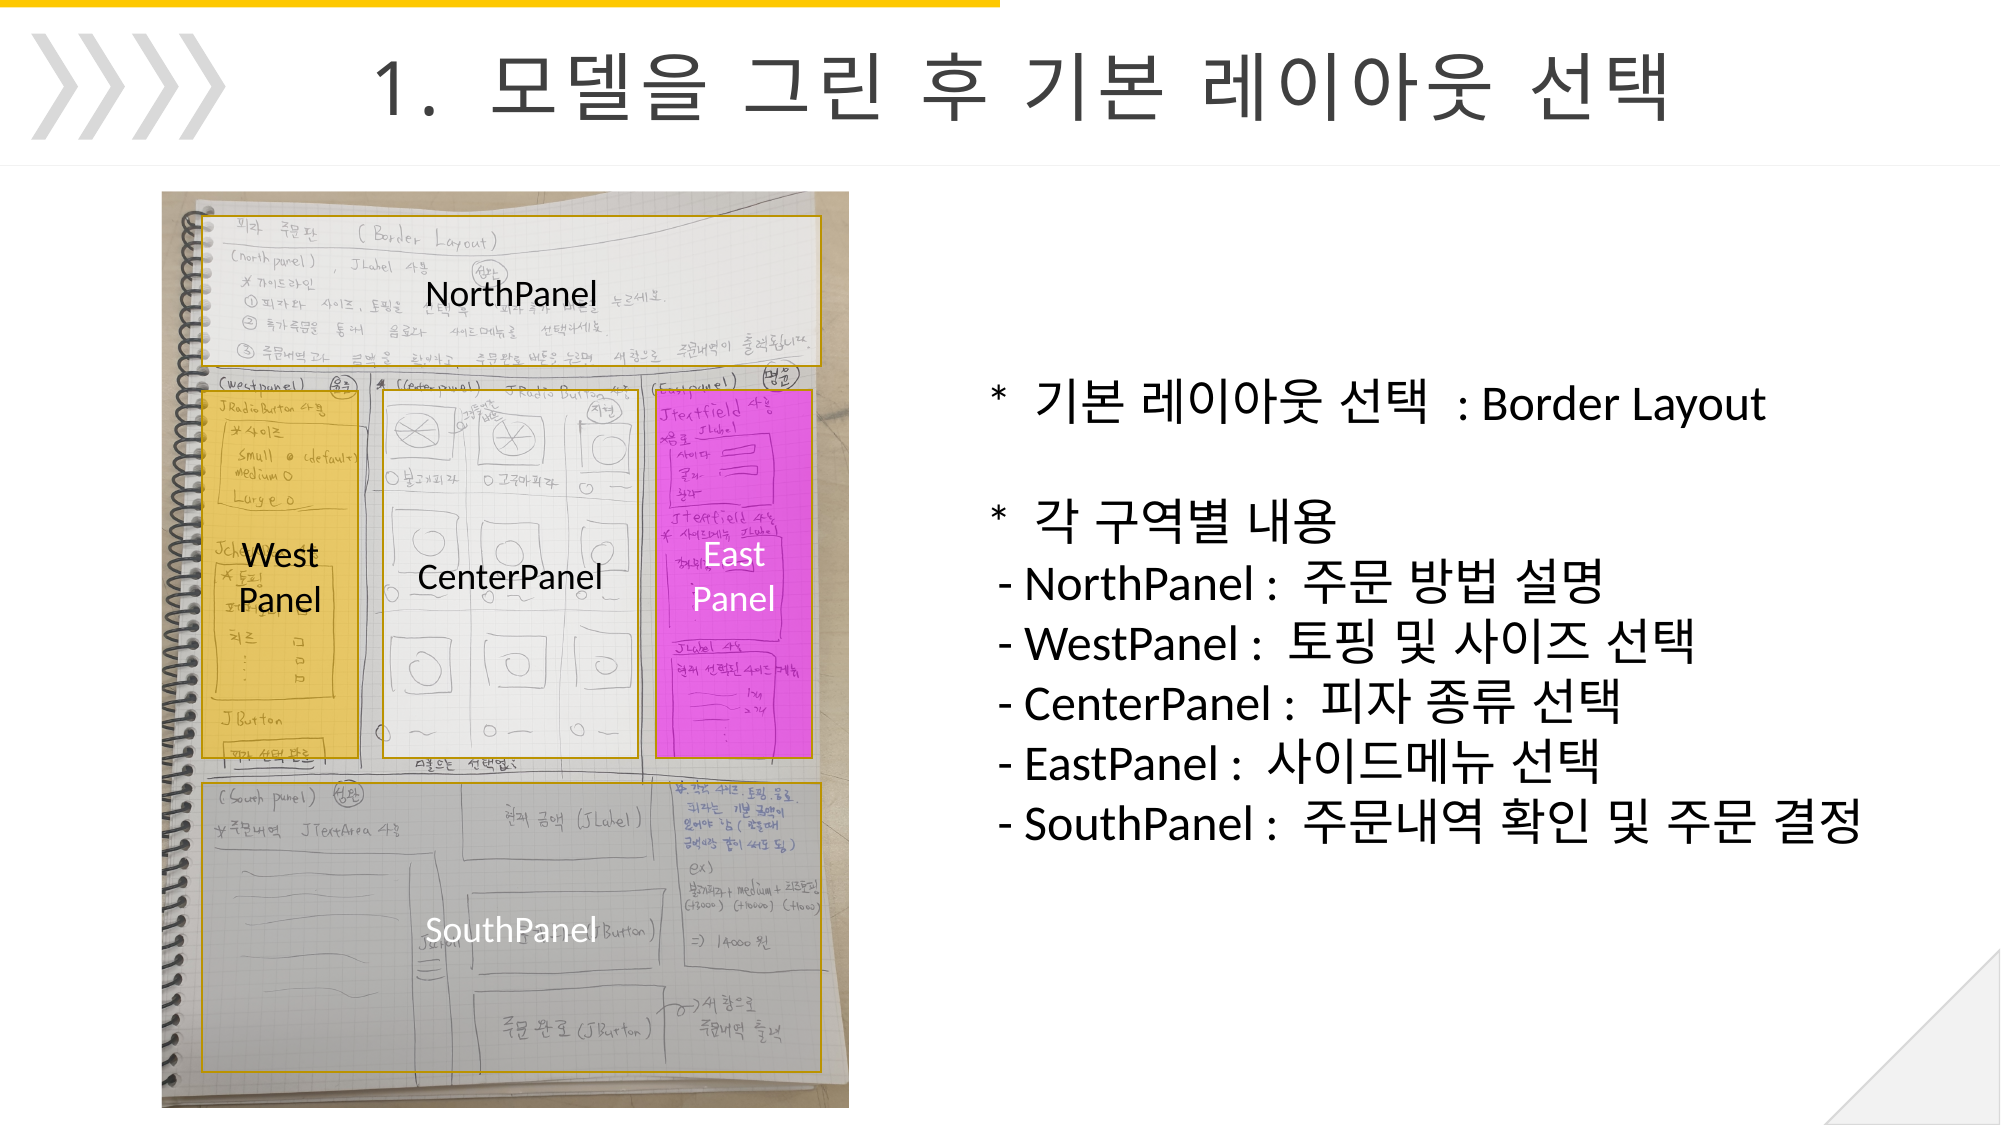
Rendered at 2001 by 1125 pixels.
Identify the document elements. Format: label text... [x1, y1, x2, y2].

text_box [0, 0, 1001, 8]
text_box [131, 33, 226, 140]
text_box SouthPanel [201, 994, 822, 1073]
picture [46, 193, 963, 1107]
text_box NorthPanel [201, 215, 822, 306]
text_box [31, 33, 125, 140]
text_box 1. 모델을 그린 후 기본 레이아웃 선택 [355, 33, 1689, 139]
text_box * 기본 레이아웃 선택 : Border Layout * 각 구역별 내용 - NorthPanel : 주문 방법 설명 - WestPanel : 토핑 및 사이즈 선택 - CenterPanel : 피자 종류 선택 - EastPanel : 사이드메뉴 선택 - SouthPanel : 주문내역 확인 및 주문 결정 [971, 363, 1937, 858]
